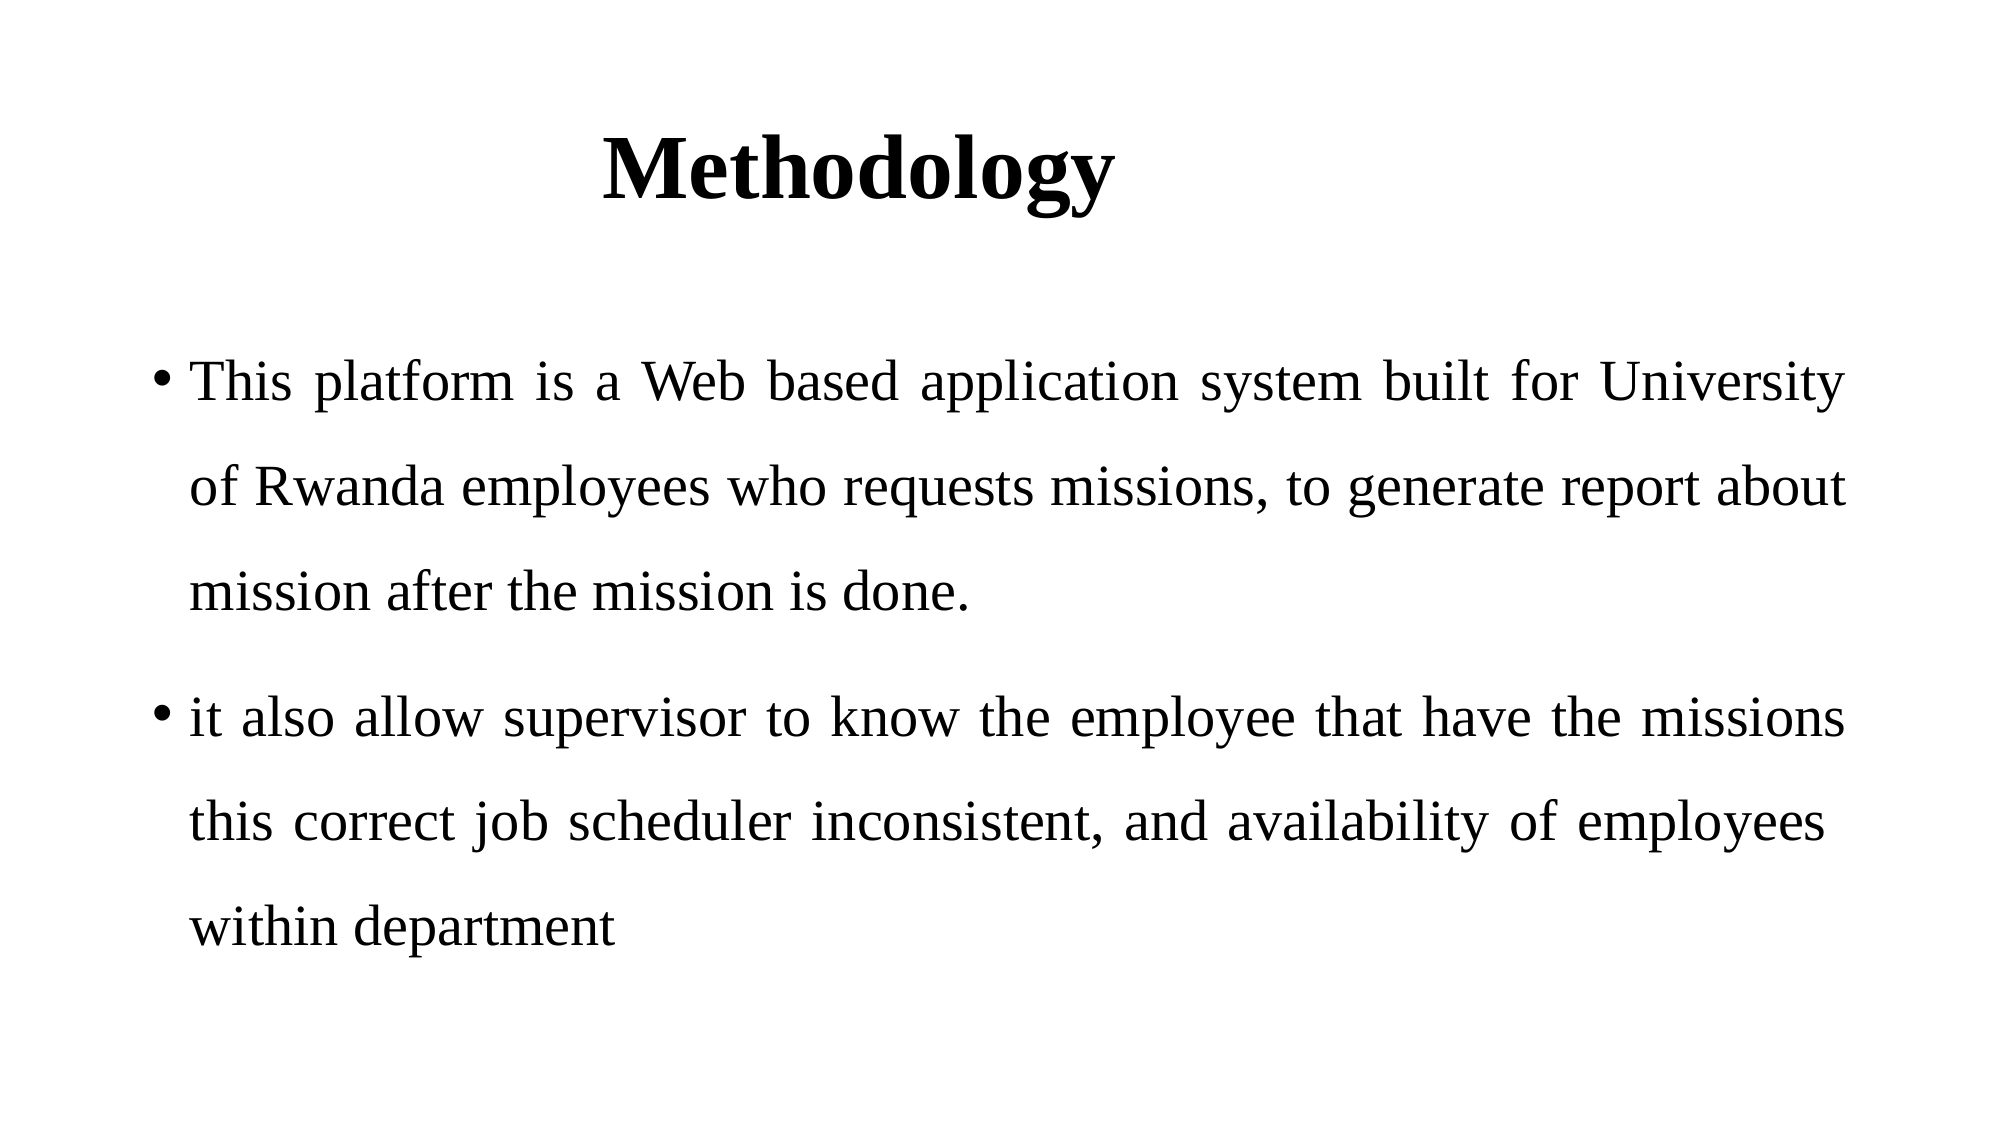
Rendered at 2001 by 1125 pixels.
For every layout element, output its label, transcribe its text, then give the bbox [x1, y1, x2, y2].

title Methodology [137, 59, 1863, 278]
list This platform is a Web based application system built for University of Rwanda employees who requests missions, to generate report about mission after the mission is done. it also allow supervisor to know the employee that have the missions this correct job scheduler inconsistent, and availability of employees within department [137, 299, 1863, 1014]
